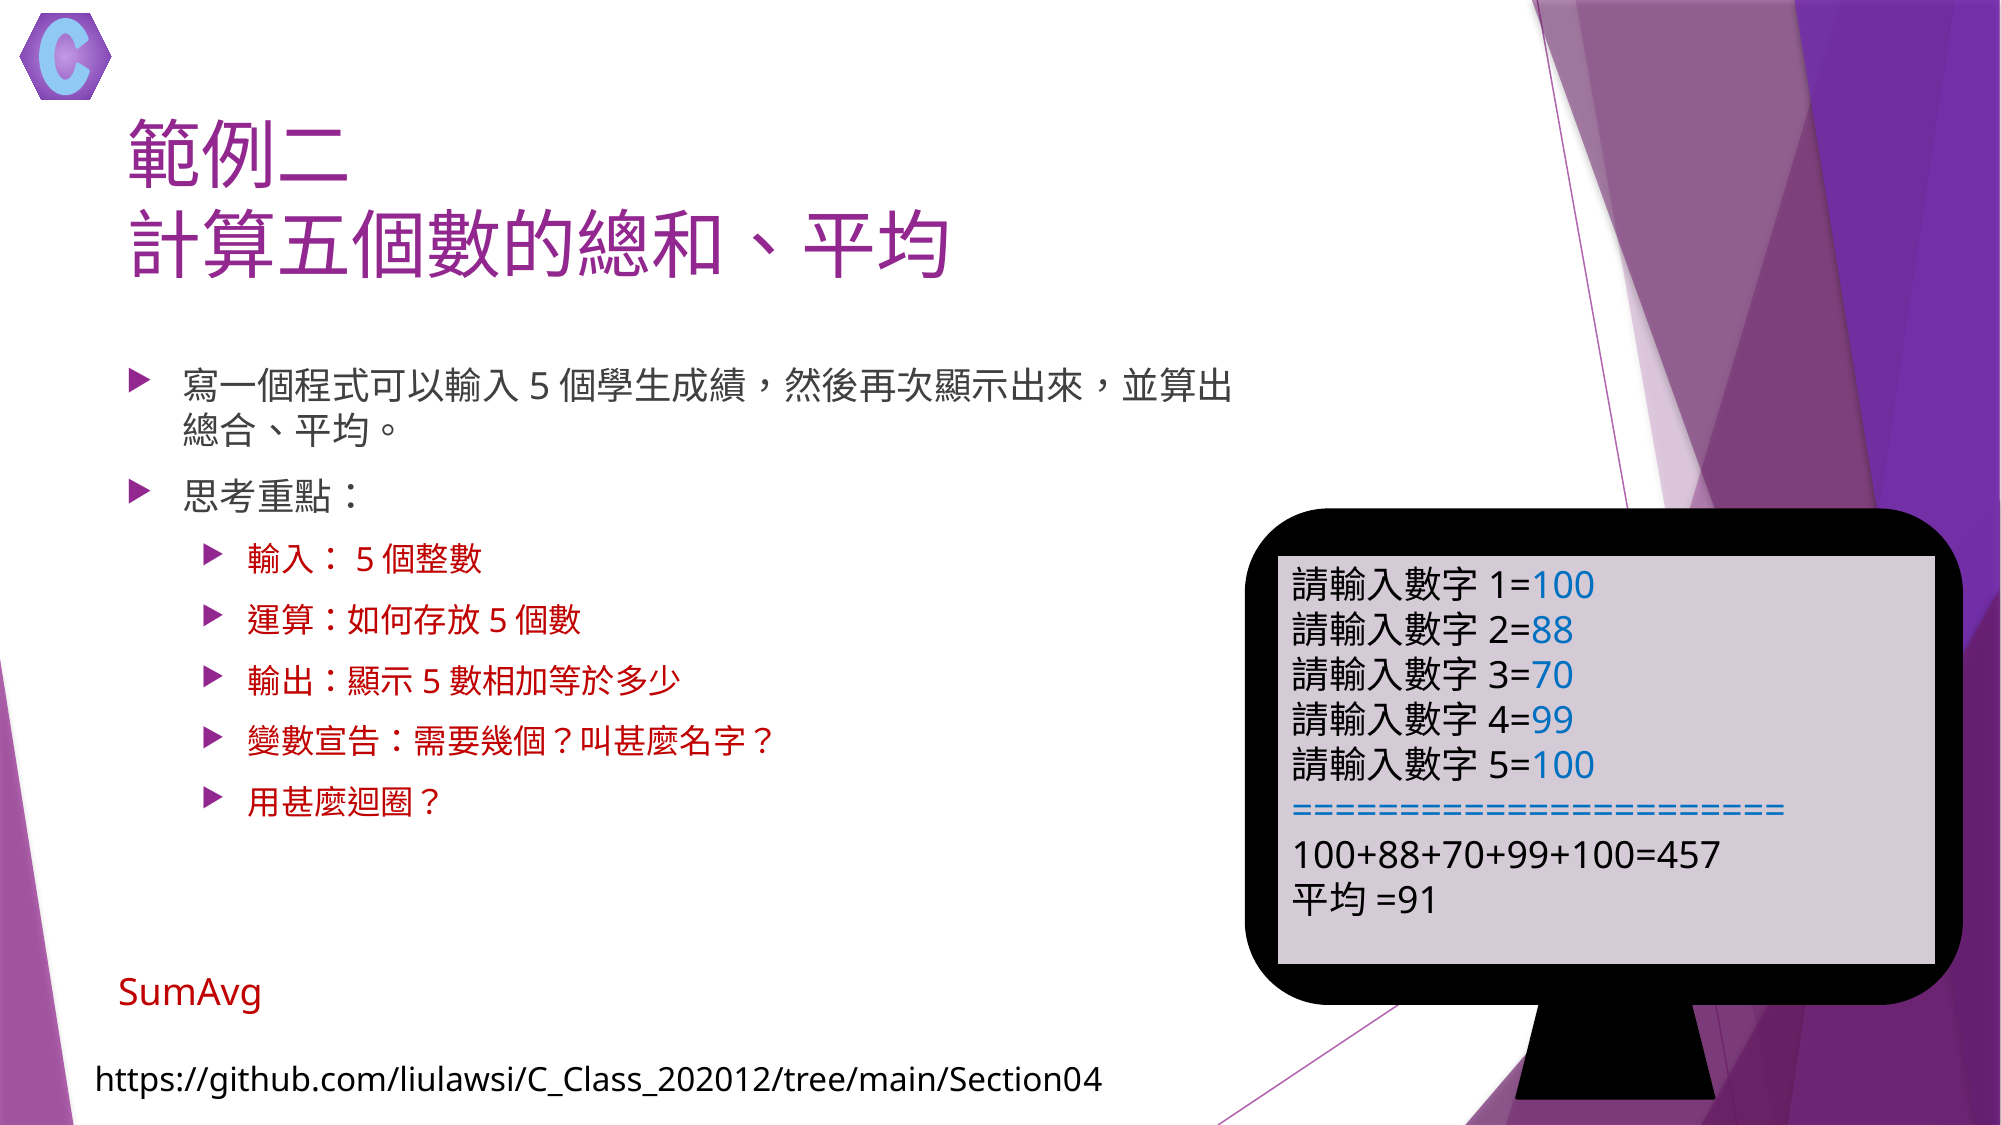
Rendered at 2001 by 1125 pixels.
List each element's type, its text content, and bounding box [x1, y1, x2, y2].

title 範例二 計算五個數的總和、平均 [111, 99, 1522, 317]
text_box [1245, 509, 1962, 1099]
text_box SumAvg [103, 960, 278, 1021]
list 寫一個程式可以輸入5個學生成績，然後再次顯示出來，並算出總合、平均。 思考重點： 輸入：5個整數 運算：如何存放5個數 輸出：顯示5數相加等於多少 變數宣告：需要幾個？叫甚麼名字？ 用甚麼迴圈？ [111, 354, 1270, 992]
